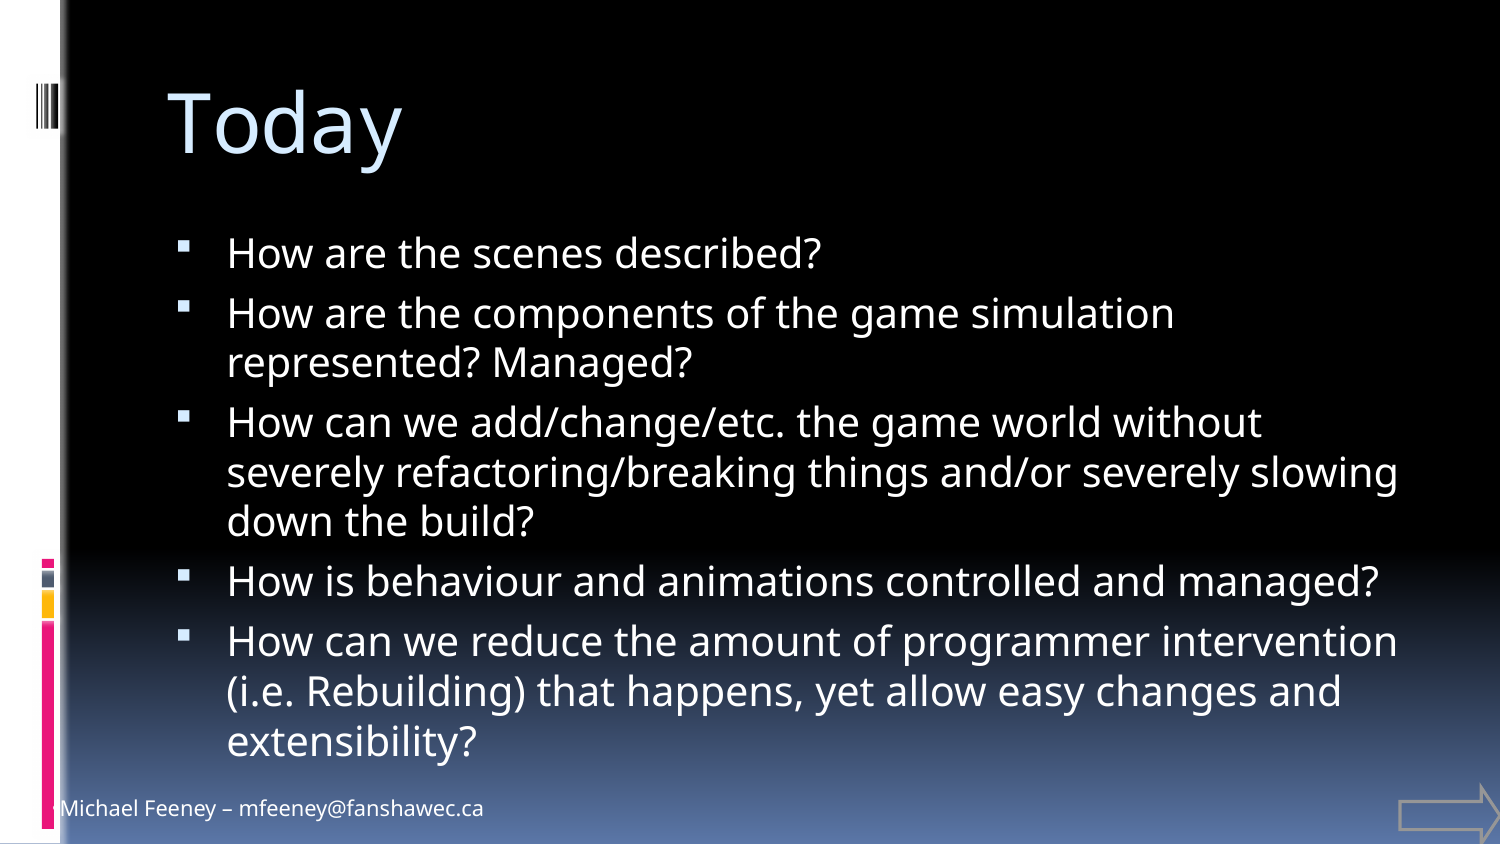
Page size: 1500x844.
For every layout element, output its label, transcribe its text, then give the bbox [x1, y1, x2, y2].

title Today [150, 63, 1425, 176]
text_box [1400, 787, 1500, 844]
list How are the scenes described? How are the components of the game simulation represented? Managed? How can we add/change/etc. the game world without severely refactoring/breaking things and/or severely slowing down the build? How is behaviour and animations controlled and managed? How can we reduce the amount of programmer intervention (i.e. Rebuilding) that happens, yet allow easy changes and extensibility? [150, 219, 1425, 782]
